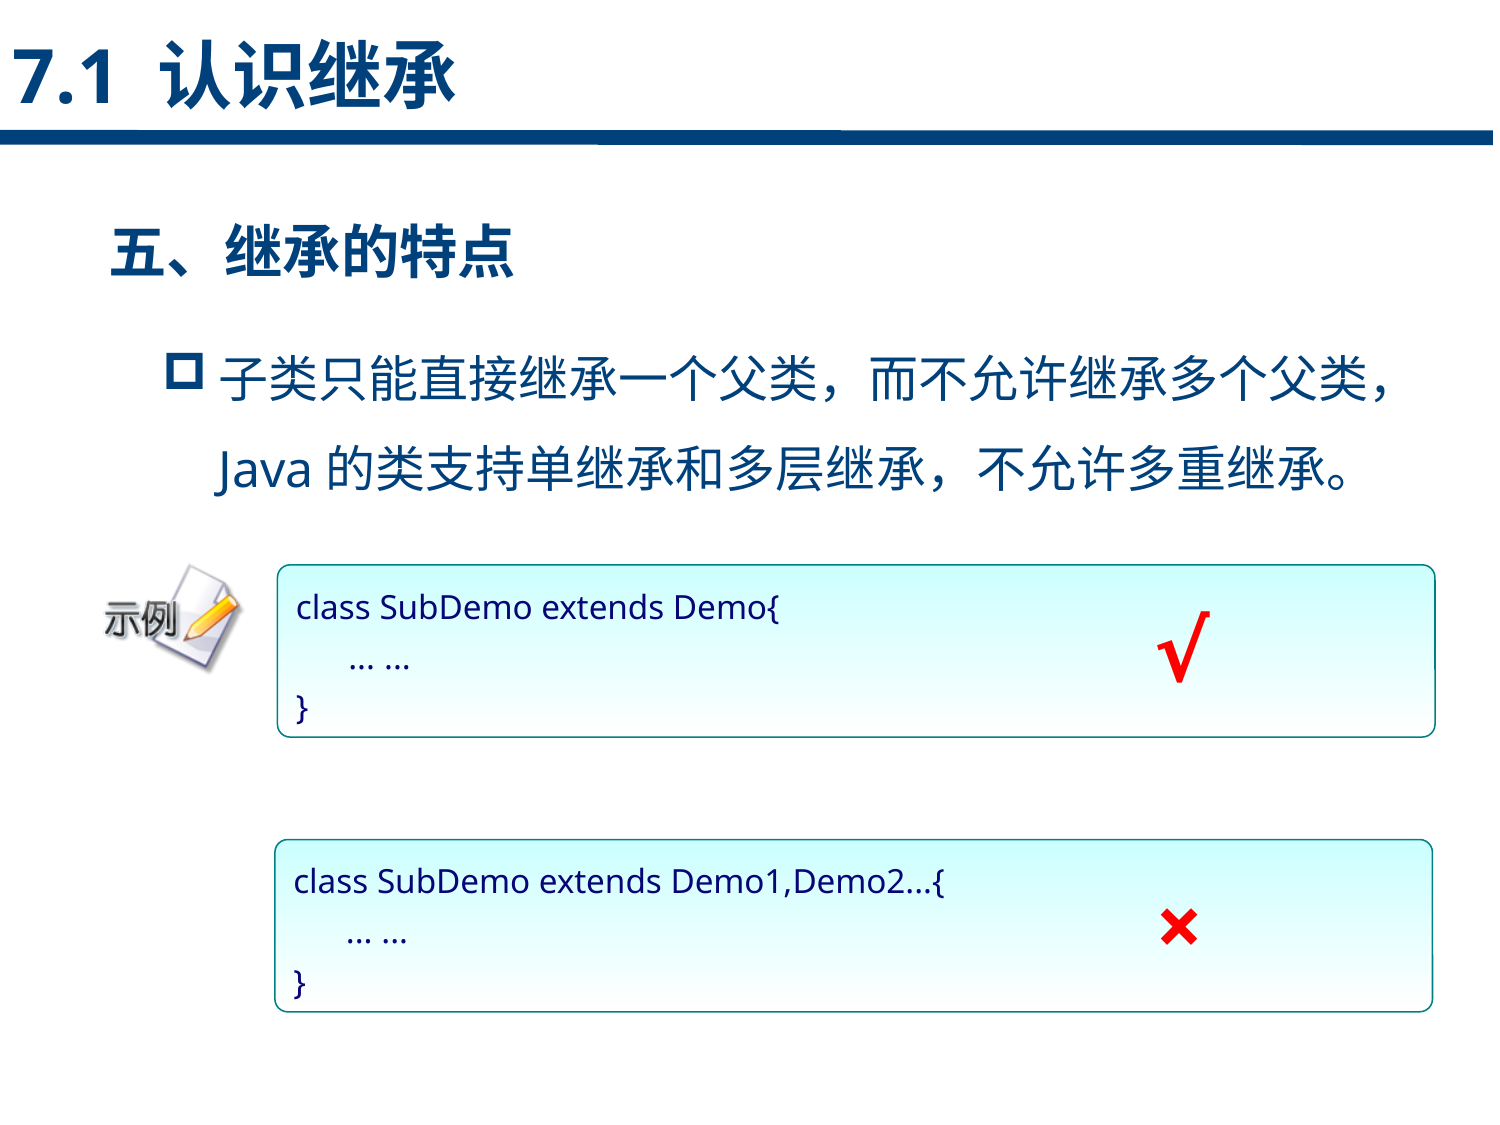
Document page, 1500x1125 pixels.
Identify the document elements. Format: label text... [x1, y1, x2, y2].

text_box 五、继承的特点 [5, 172, 1317, 293]
text_box class SubDemo extends Demo1,Demo2...{ ... ... } [274, 839, 1433, 1012]
picture [94, 562, 246, 676]
text_box × [1139, 865, 1376, 981]
text_box √ [1139, 591, 1376, 706]
text_box 子类只能直接继承一个父类，而不允许继承多个父类，Java的类支持单继承和多层继承，不允许多重继承。 [147, 310, 1435, 506]
text_box class SubDemo extends Demo{ ... ... } [277, 564, 1436, 738]
text_box 7.1 认识继承 [0, 21, 473, 127]
